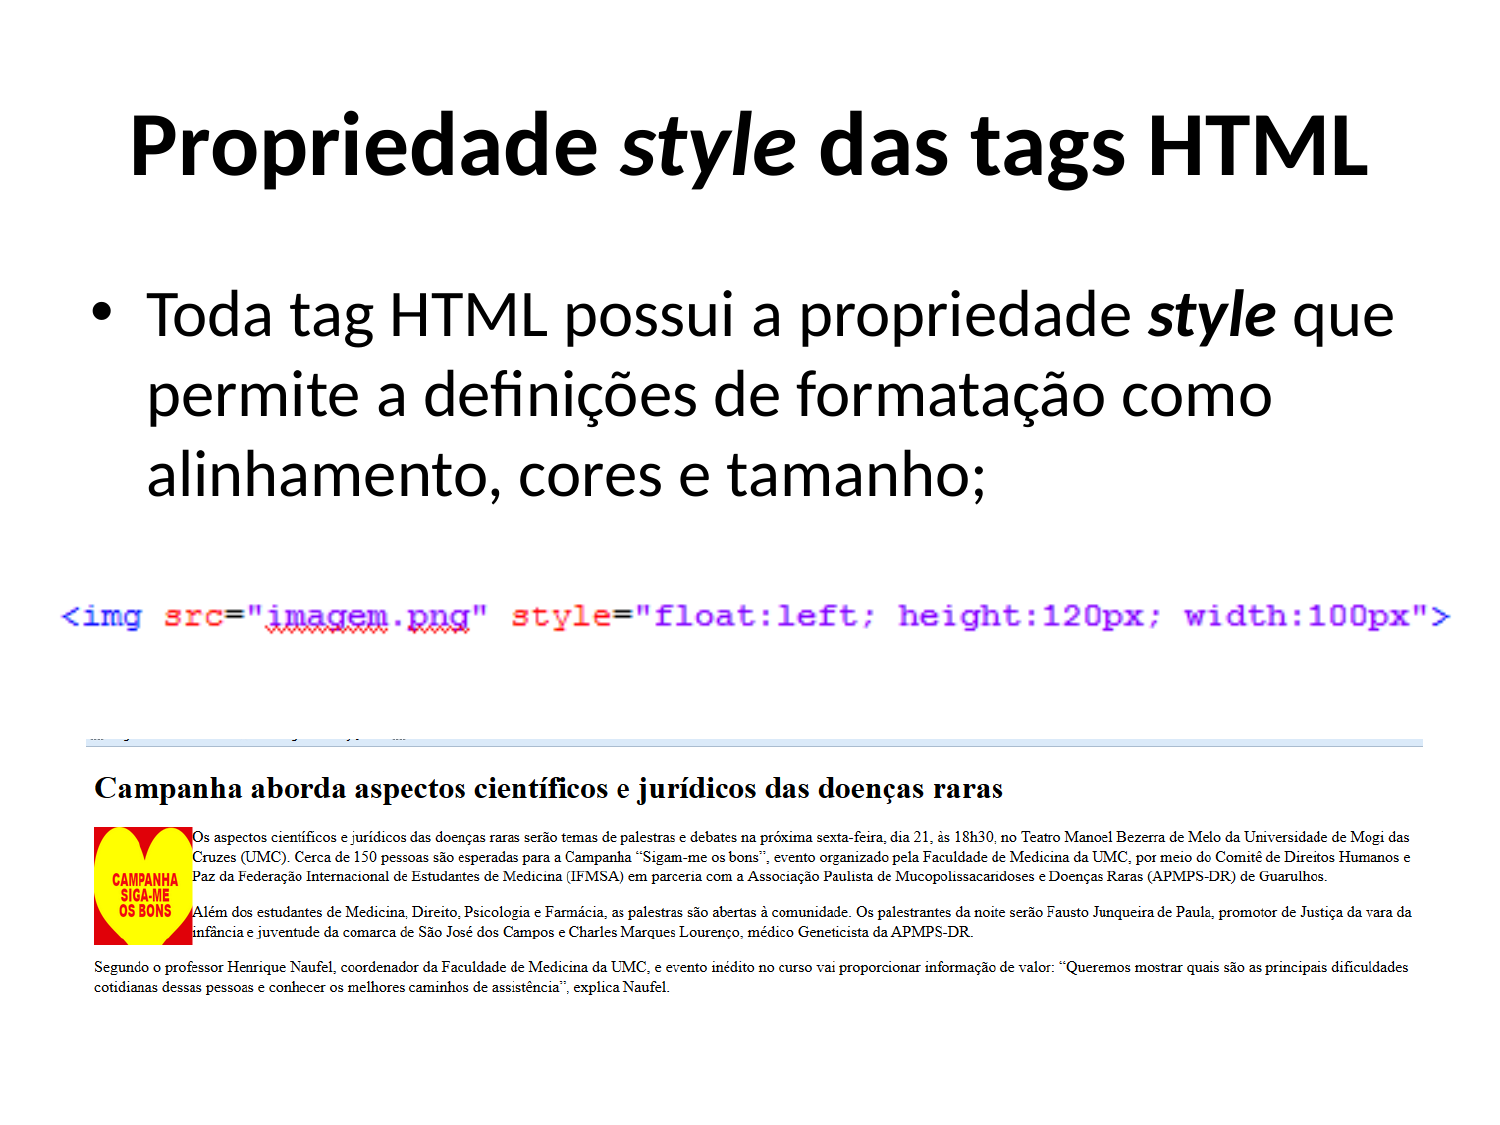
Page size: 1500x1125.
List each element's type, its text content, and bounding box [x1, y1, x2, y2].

list Toda tag HTML possui a propriedade style que permite a definições de formatação como alinhamento, cores e tamanho; [75, 651, 1425, 1005]
picture [86, 739, 1423, 1005]
list Toda tag HTML possui a propriedade style que permite a definições de formatação como alinhamento, cores e tamanho; [75, 262, 1425, 589]
picture [41, 590, 1469, 643]
title Propriedade style das tags HTML [75, 45, 1425, 233]
